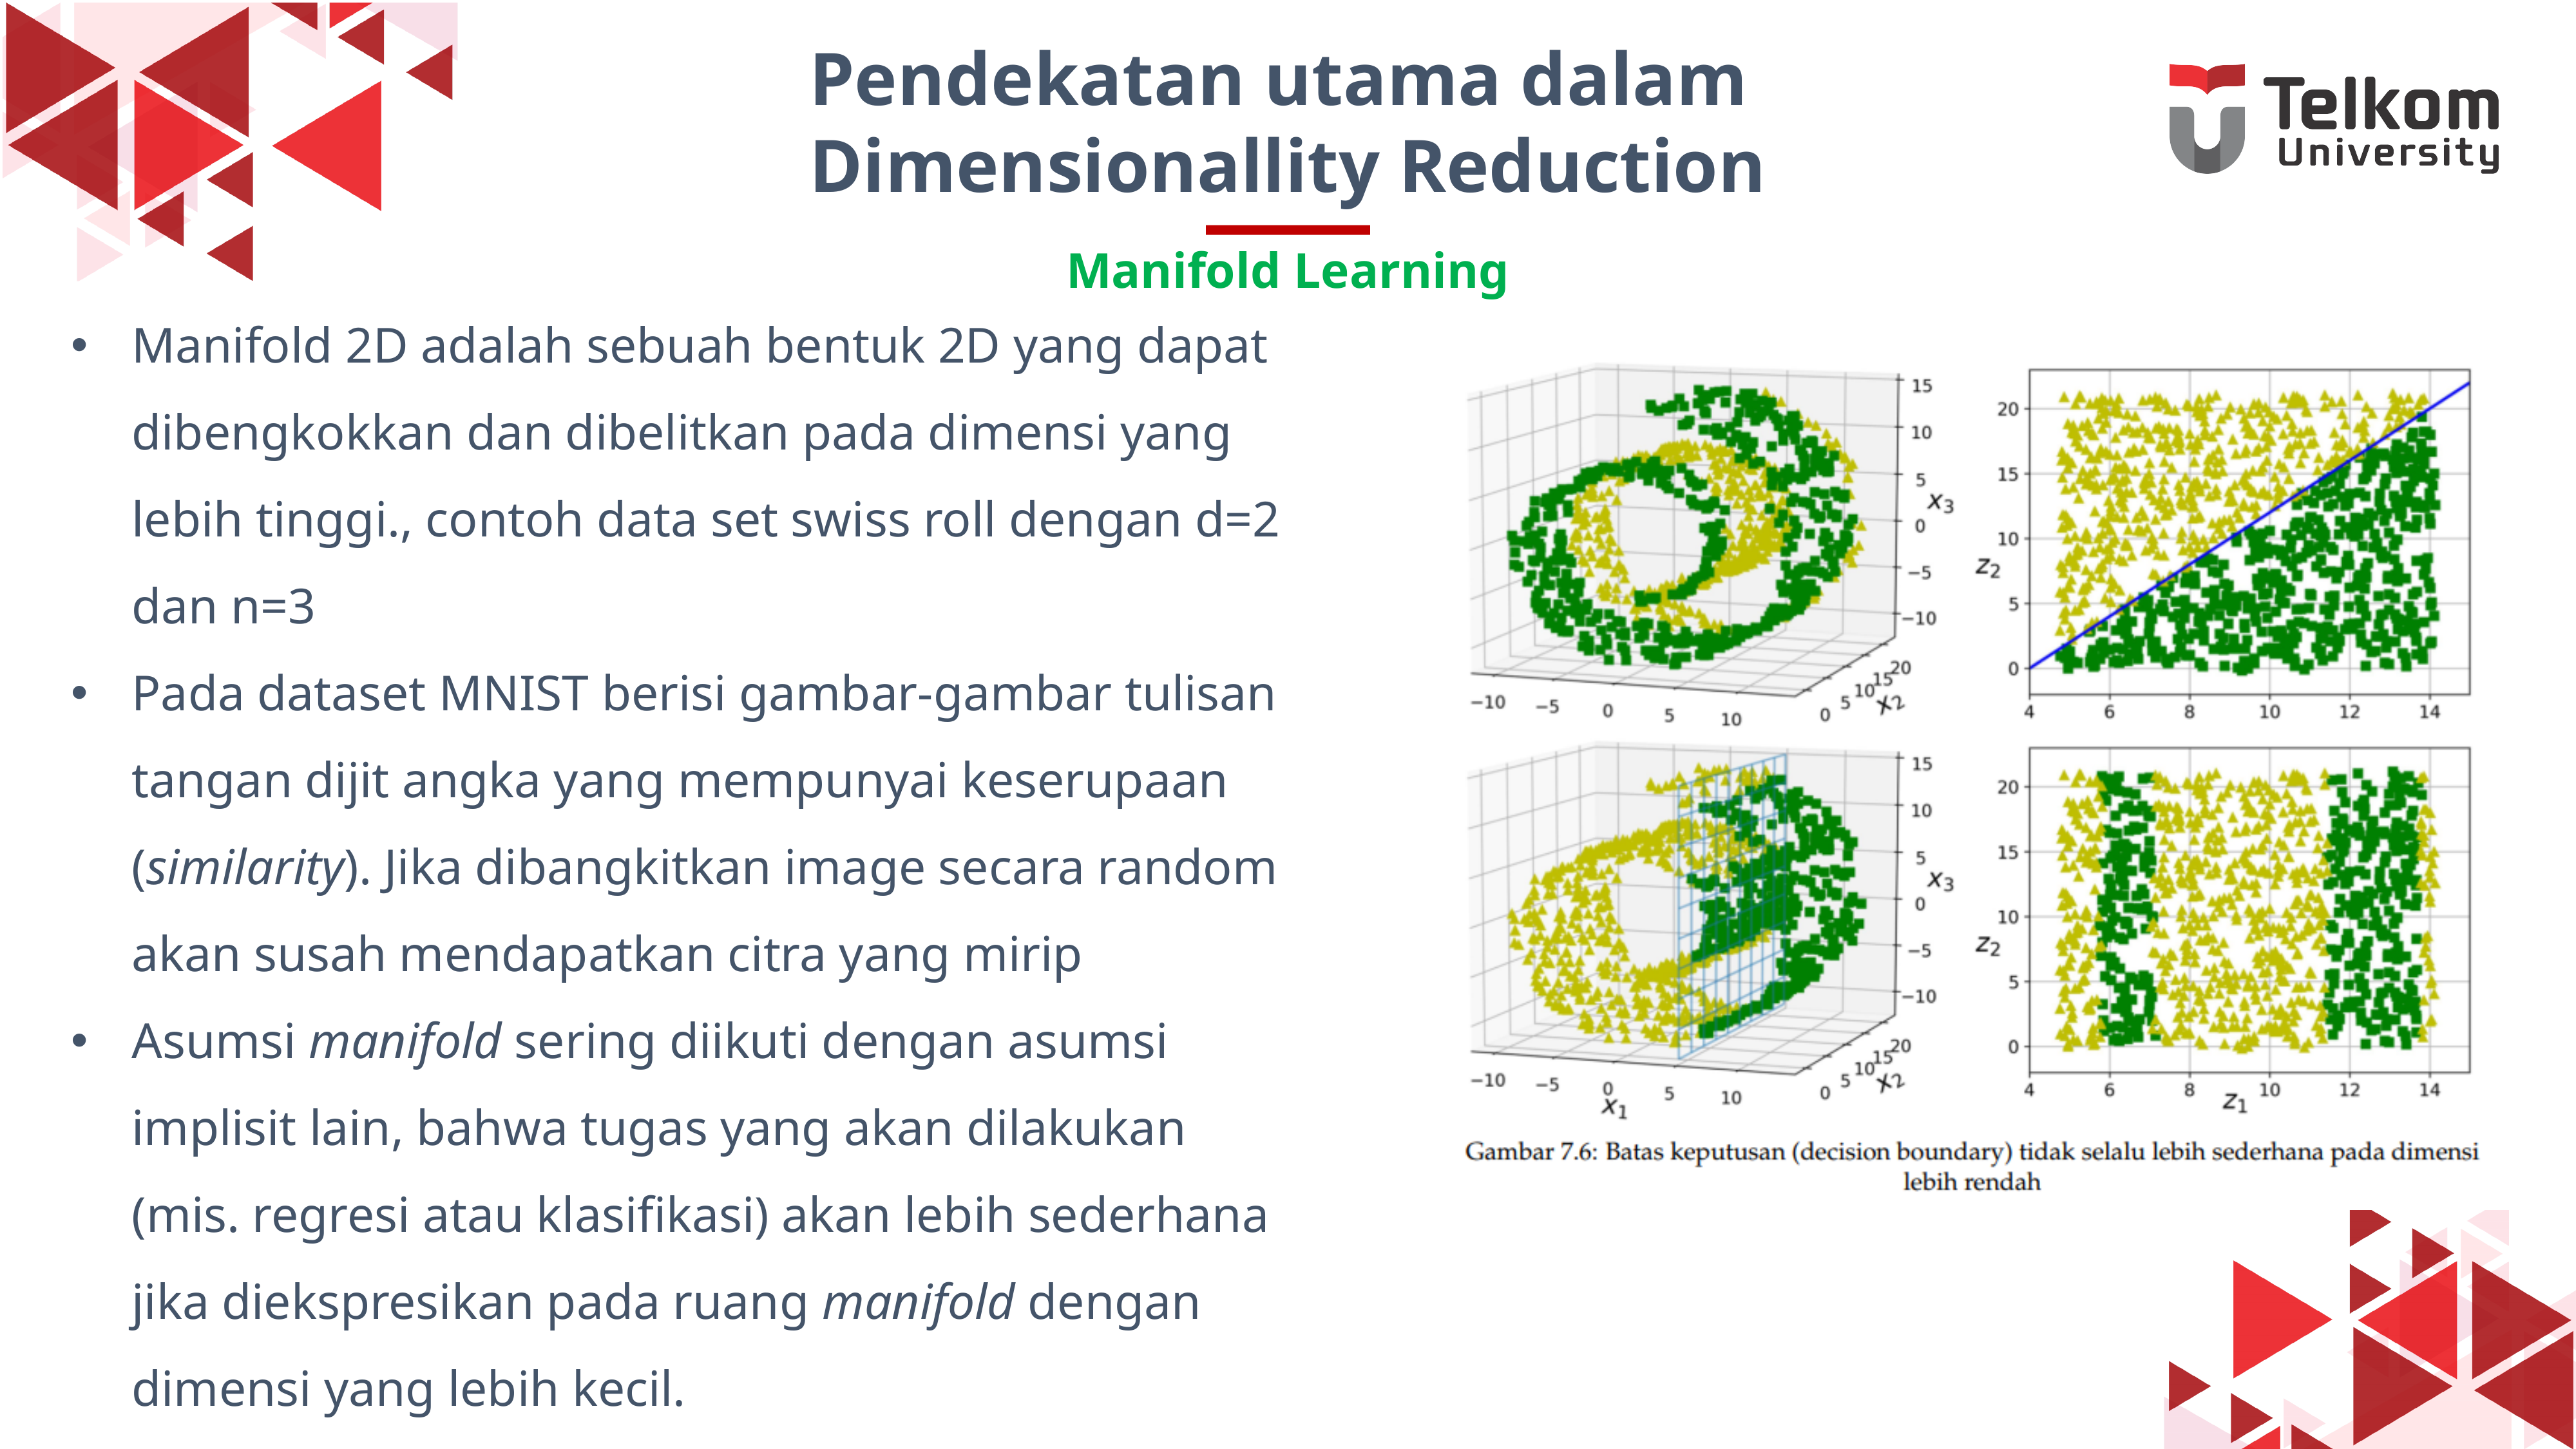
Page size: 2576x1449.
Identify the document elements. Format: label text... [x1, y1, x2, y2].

picture [2170, 64, 2499, 174]
picture [1415, 334, 2576, 1449]
text_box [1206, 225, 1254, 235]
text_box Manifold 2D adalah sebuah bentuk 2D yang dapat dibengkokkan dan dibelitkan pada dimensi yang lebih tinggi., contoh data set swiss roll dengan d=2 dan n=3 Pada dataset MNIST berisi gambar-gambar tulisan tangan dijit angka yang mempunyai keserupaan (similarity). Jika dibangkitkan image secara random akan susah mendapatkan citra yang mirip Asumsi manifold sering diikuti dengan asumsi implisit lain, bahwa tugas yang akan dilakukan (mis. regresi atau klasifikasi) akan lebih sederhana jika diekspresikan pada ruang manifold dengan dimensi yang lebih kecil. [61, 281, 1301, 1421]
text_box Manifold Learning [1056, 235, 1520, 303]
picture [3, 3, 500, 478]
text_box Pendekatan utama dalam Dimensionallity Reduction [799, 28, 1777, 212]
text_box [1254, 169, 1301, 235]
text_box [1301, 225, 1370, 235]
